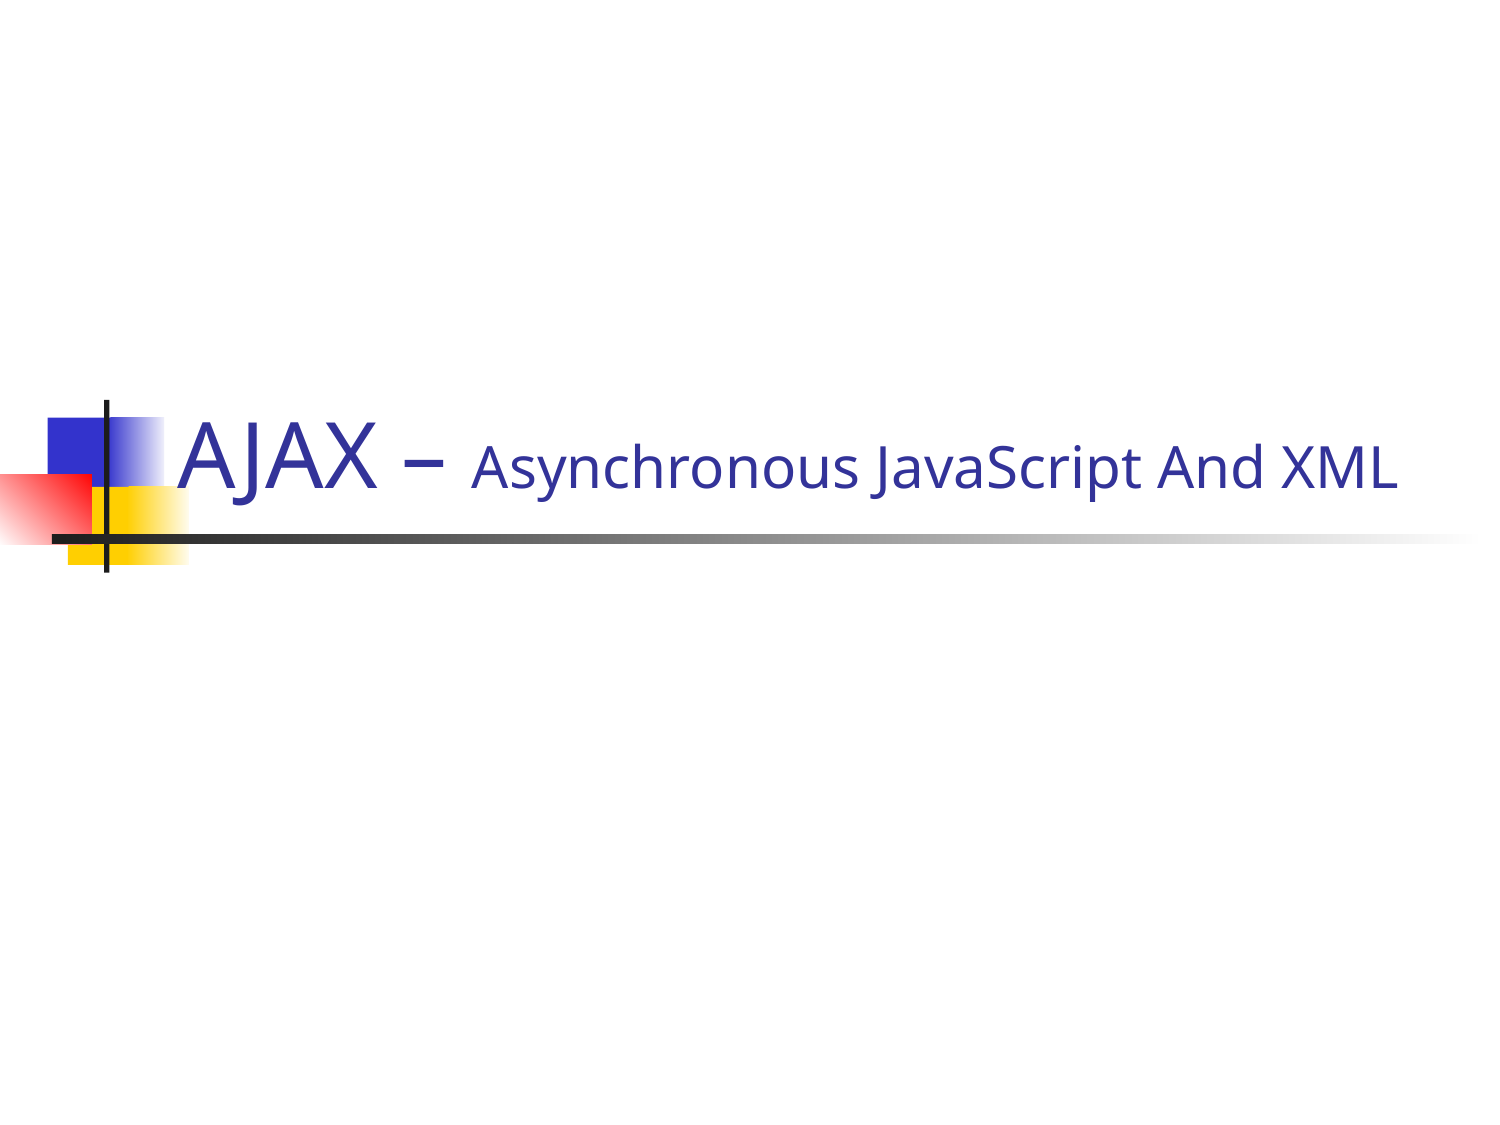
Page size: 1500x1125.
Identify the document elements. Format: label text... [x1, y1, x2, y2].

title AJAX – Asynchronous JavaScript And XML [162, 275, 1438, 515]
